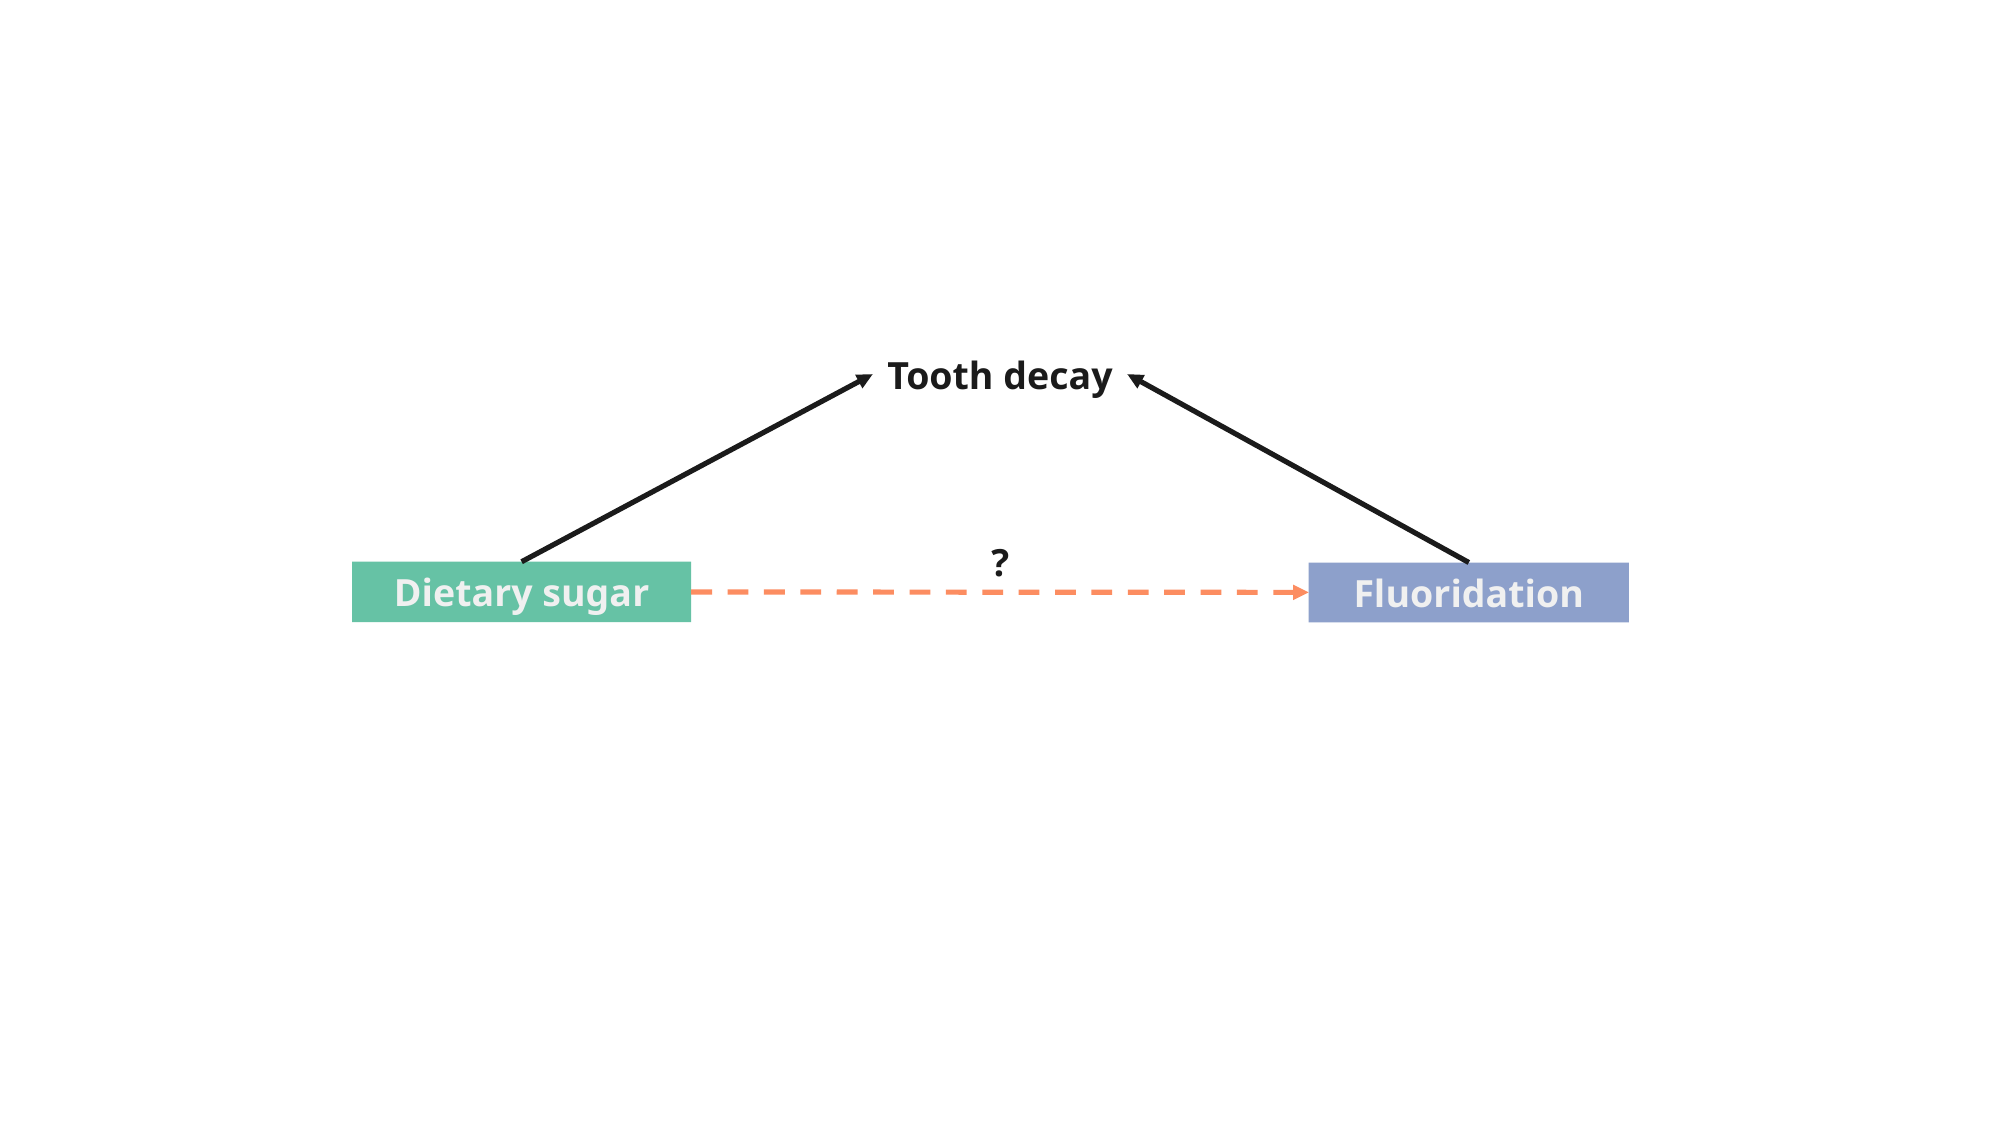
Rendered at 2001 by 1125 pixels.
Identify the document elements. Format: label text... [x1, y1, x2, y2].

text_box Tooth decay [872, 344, 1128, 405]
text_box Fluoridation [1308, 561, 1630, 623]
text_box ? [976, 531, 1025, 591]
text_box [1119, 374, 1469, 563]
text_box Dietary sugar [351, 561, 692, 623]
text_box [521, 374, 881, 562]
